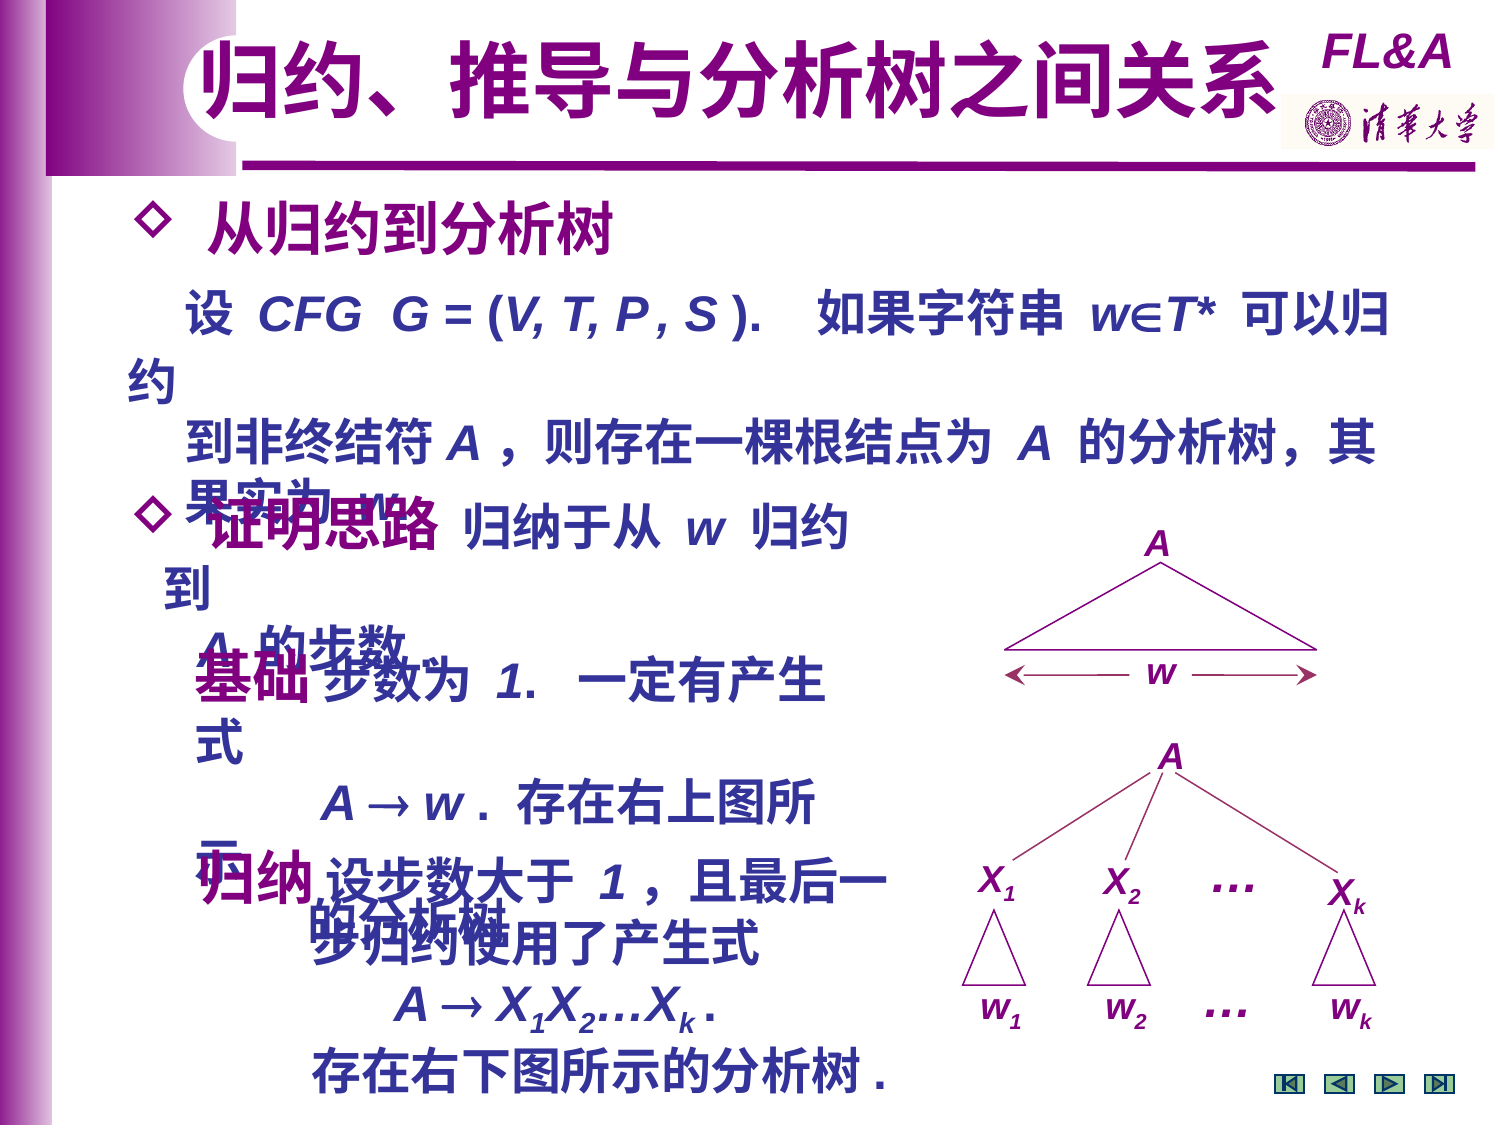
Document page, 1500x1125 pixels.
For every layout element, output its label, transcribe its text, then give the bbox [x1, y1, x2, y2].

text_box 证明思路 归纳于从 w 归约到 A 的步数. [112, 479, 892, 685]
text_box [1324, 1074, 1355, 1093]
text_box 归约、推导与分析树之间关系 [183, 32, 1296, 137]
text_box 基础 步数为 1. 一定有产生式 A  w . 存在右上图所示 的分析树. [179, 633, 880, 958]
text_box [1424, 1074, 1455, 1093]
text_box [1274, 1074, 1305, 1093]
text_box [1374, 1074, 1405, 1093]
text_box 归纳 设步数大于 1，且最后一 步归约使用了产生式 A  X1X2…Xk . 存在右下图所示的分析树. [183, 834, 913, 1108]
picture [1281, 94, 1495, 149]
text_box 从归约到分析树 设 CFG G = (V, T, P , S ). 如果字符串 wT* 可以归约 到非终结符A，则存在一棵根结点为 A 的分析树，其 果实为 w. [112, 184, 1450, 538]
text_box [962, 724, 1389, 1036]
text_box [1004, 510, 1318, 701]
